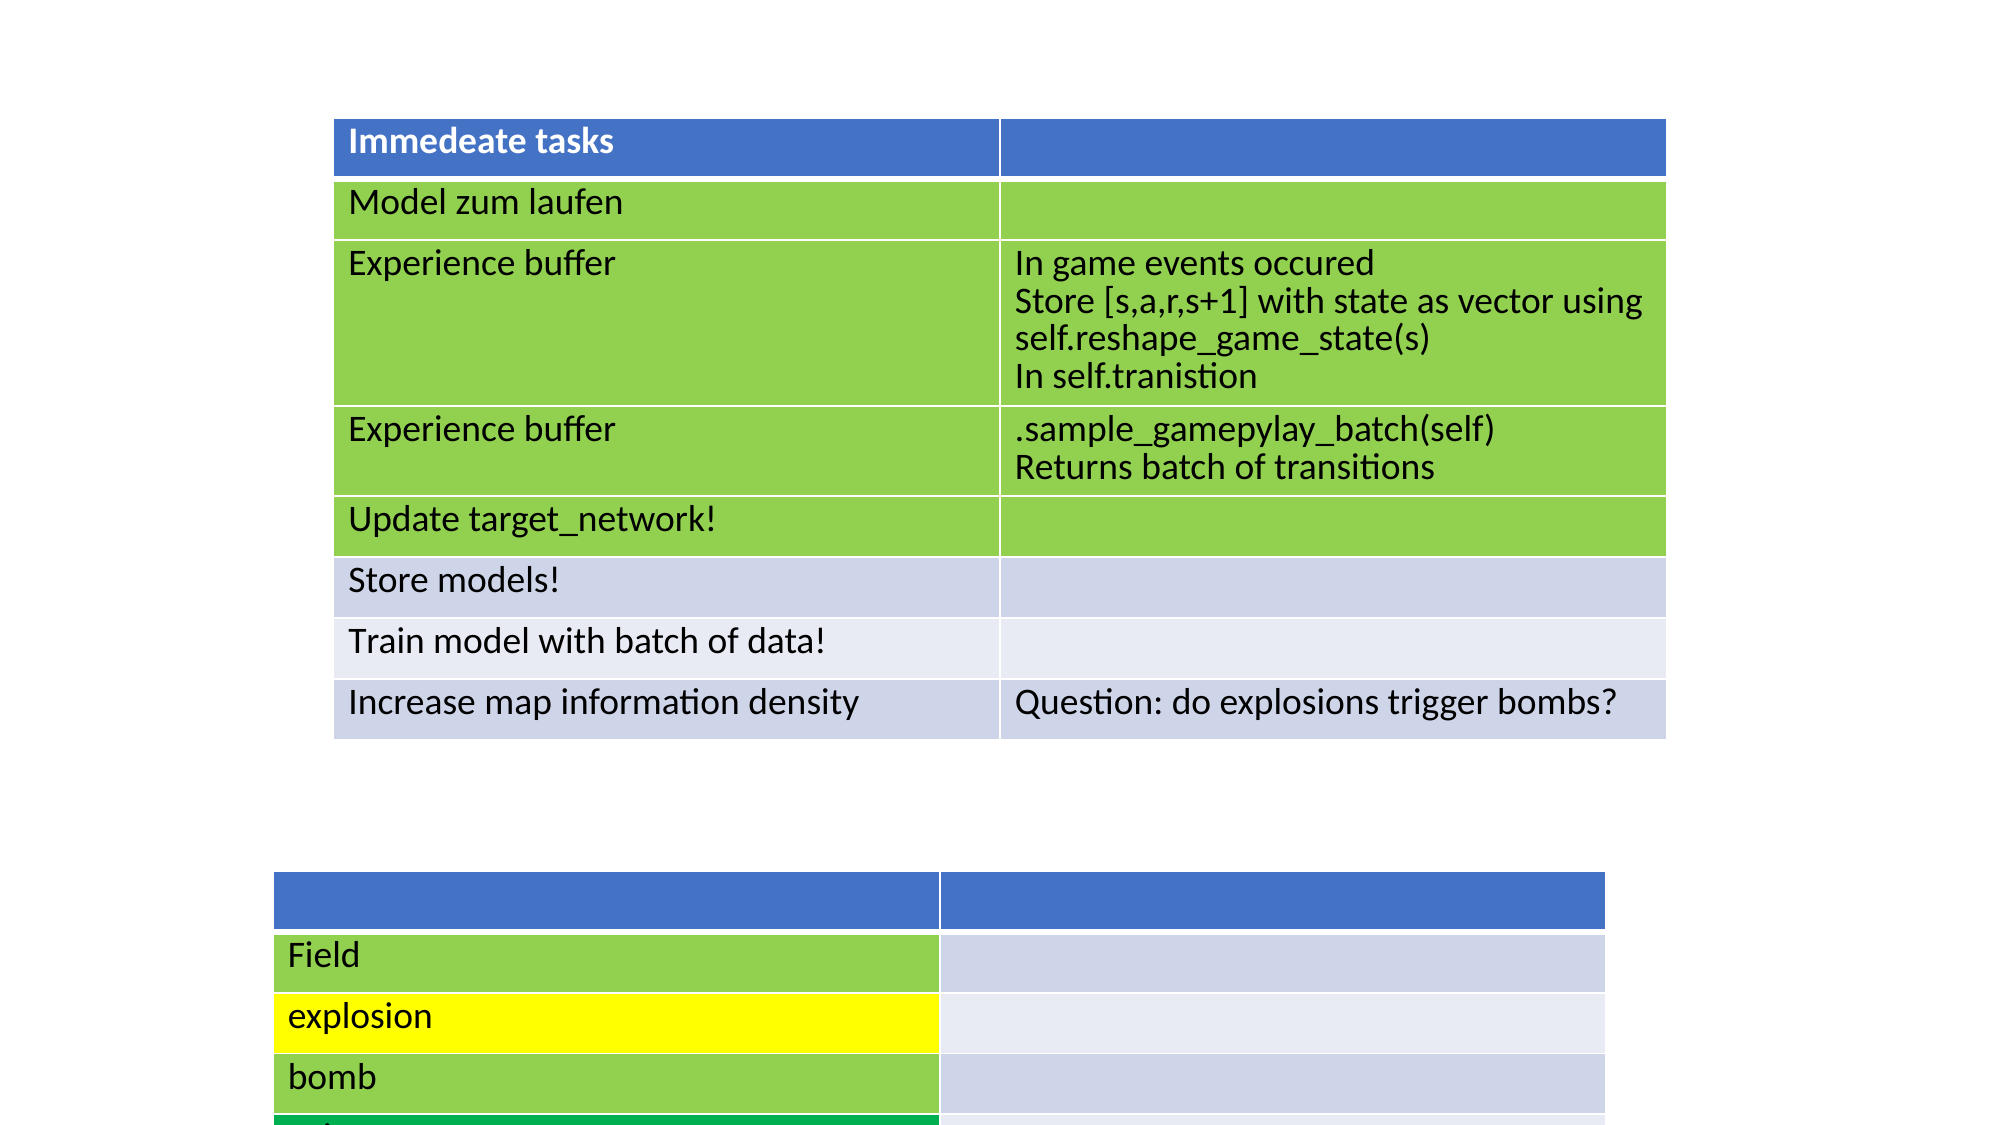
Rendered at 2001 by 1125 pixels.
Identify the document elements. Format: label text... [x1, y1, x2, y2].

table_header [941, 872, 1605, 929]
table_header [274, 872, 939, 929]
table_header Immedeate tasks [334, 119, 999, 176]
table_cell Increase map information density [334, 680, 999, 739]
table_cell Experience buffer [334, 241, 999, 405]
table_cell In game events occured Store [s,a,r,s+1] with state as vector using self.reshape_game_state(s) In self.tranistion [1001, 241, 1666, 405]
table_cell explosion [274, 994, 939, 1053]
table_cell Model zum laufen [334, 182, 999, 239]
table_cell [1001, 619, 1666, 678]
table_cell .sample_gamepylay_batch(self) Returns batch of transitions [1001, 407, 1666, 495]
table_cell [1001, 497, 1666, 556]
table_cell [941, 1115, 1605, 1125]
table_cell Store models! [334, 558, 999, 617]
table_cell Field [274, 935, 939, 992]
table_cell Update target_network! [334, 497, 999, 556]
table_header [1001, 119, 1666, 176]
table_cell [941, 994, 1605, 1053]
table_cell Train model with batch of data! [334, 619, 999, 678]
table_cell [1001, 182, 1666, 239]
table_cell bomb [274, 1054, 939, 1113]
table_cell coin [274, 1115, 939, 1125]
table_cell [1001, 558, 1666, 617]
table_cell [941, 1054, 1605, 1113]
table_cell Experience buffer [334, 407, 999, 495]
table_cell Question: do explosions trigger bombs? [1001, 680, 1666, 739]
table_cell [941, 935, 1605, 992]
